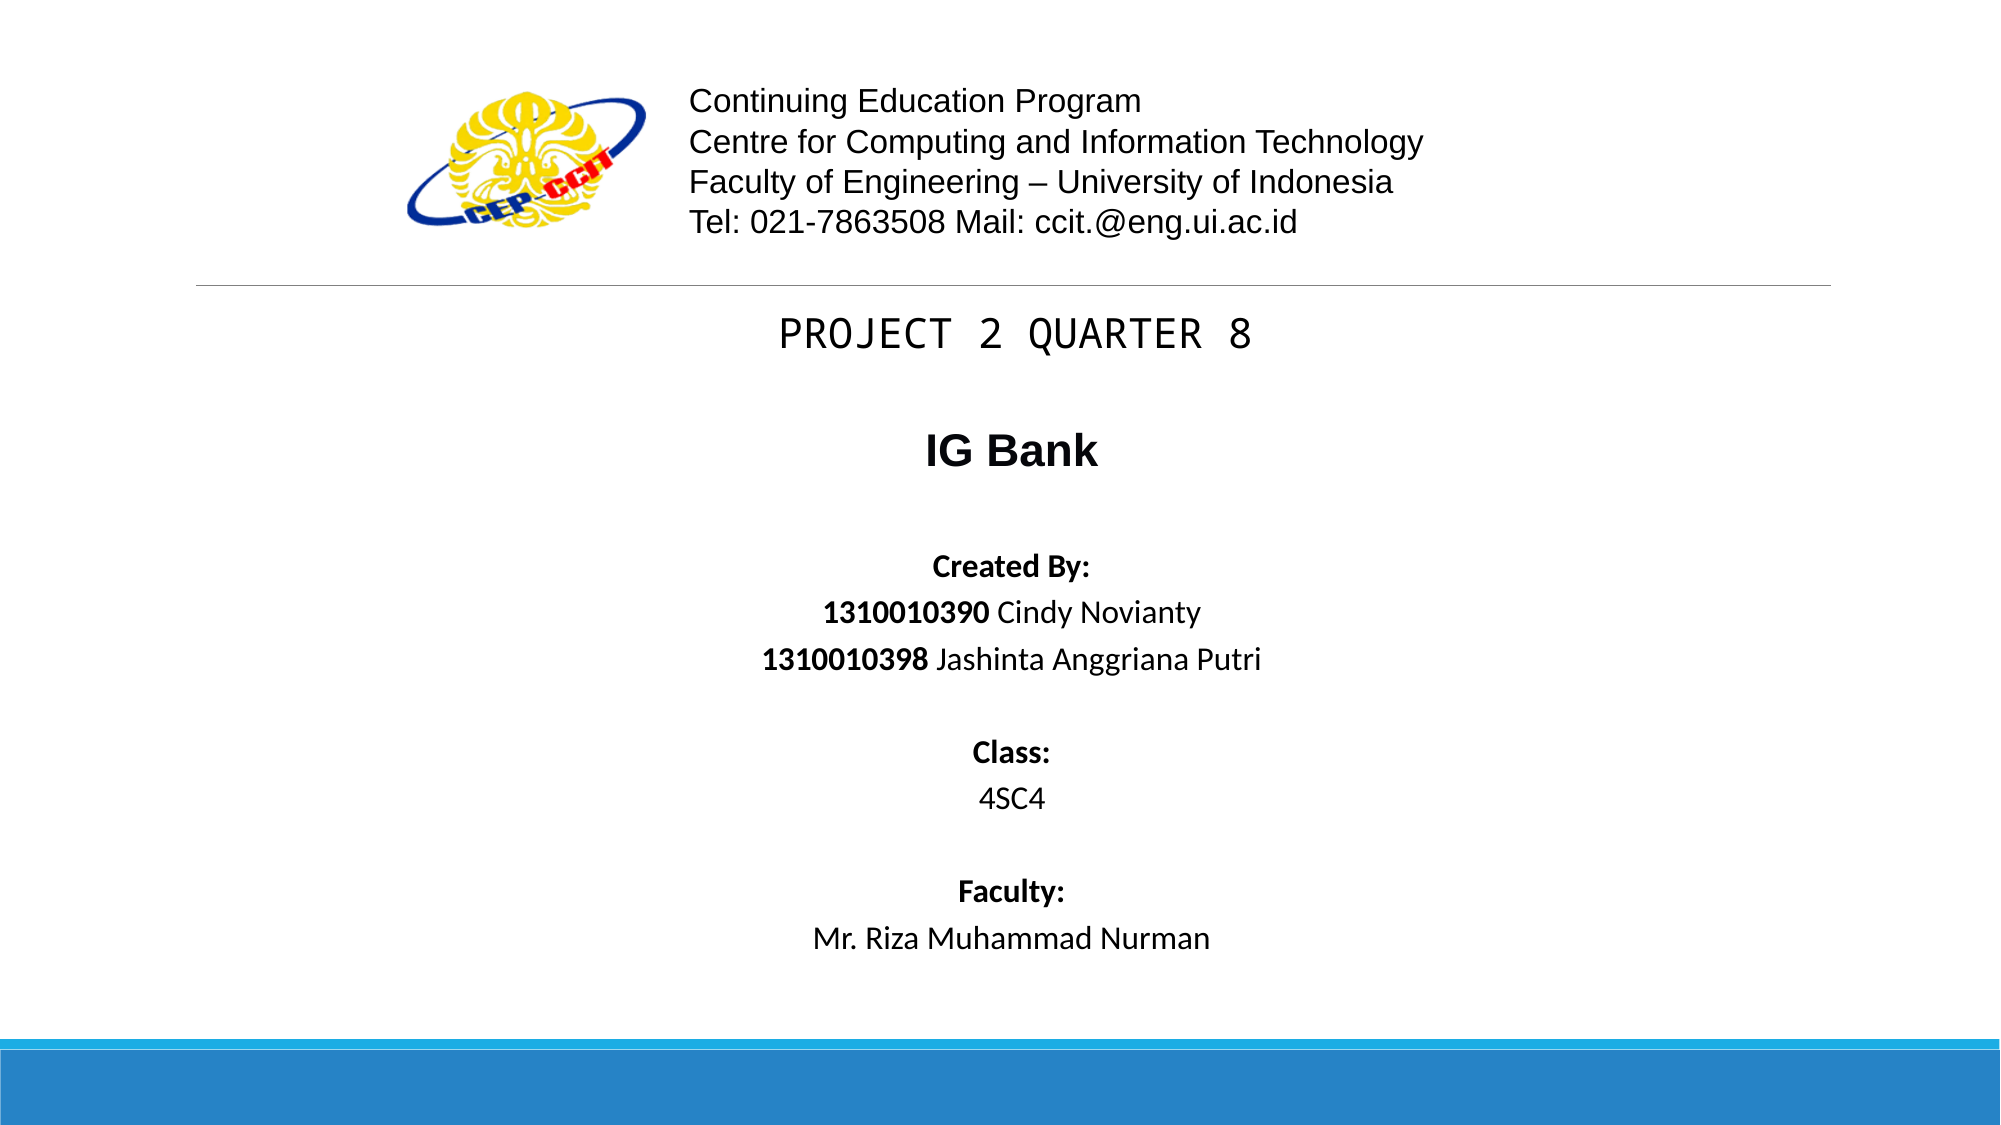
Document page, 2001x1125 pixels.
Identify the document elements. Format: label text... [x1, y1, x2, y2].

picture [397, 46, 655, 288]
text_box Continuing Education Program Centre for Computing and Information Technology Faculty of Engineering – University of Indonesia Tel: 021-7863508 Mail: ccit.@eng.ui.ac.id [374, 56, 1649, 298]
text_box PROJECT 2 QUARTER 8 IG Bank Created By: 1310010390 Cindy Novianty 1310010398 Jashinta Anggriana Putri Class: 4SC4 Faculty: Mr. Riza Muhammad Nurman [492, 299, 1543, 1028]
